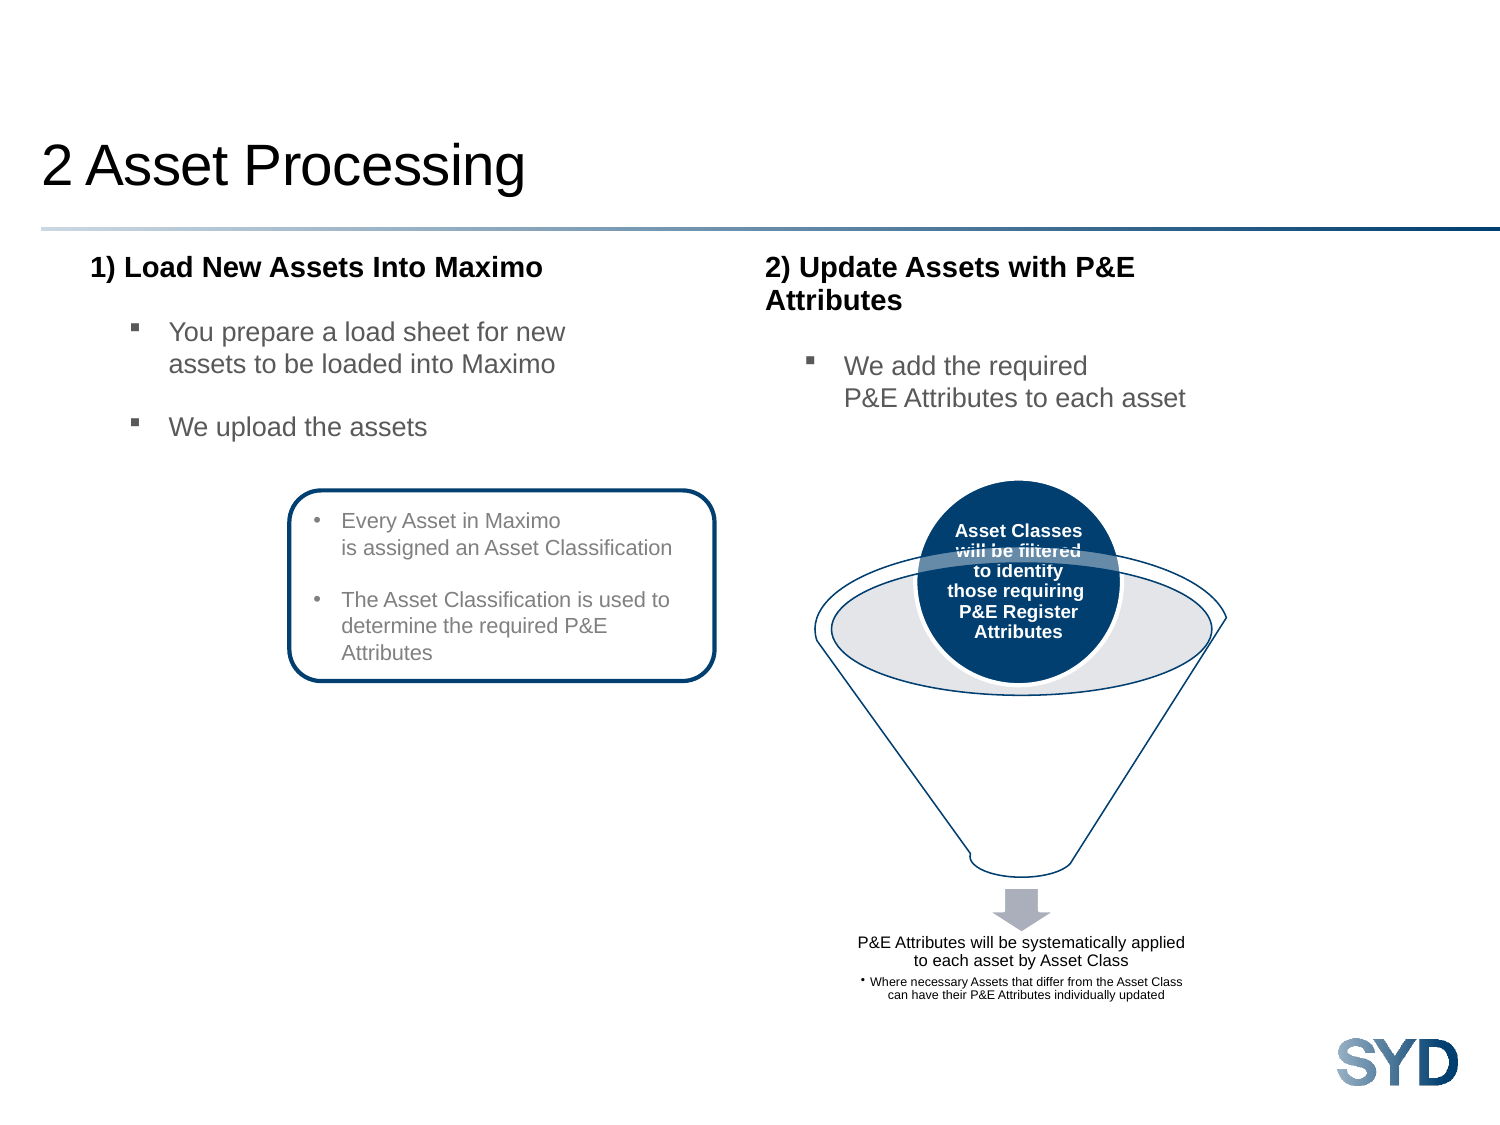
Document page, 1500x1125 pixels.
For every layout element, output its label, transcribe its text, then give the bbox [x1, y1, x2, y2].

text_box Every Asset in Maximo is assigned an Asset Classification The Asset Classification is used to determine the required P&E Attributes [287, 488, 717, 684]
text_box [726, 466, 1318, 1094]
picture [1337, 1038, 1458, 1086]
text_box 1) Load New Assets Into Maximo You prepare a load sheet for new assets to be loaded into Maximo We upload the assets [74, 243, 585, 1034]
text_box 2) Update Assets with P&E Attributes We add the required P&E Attributes to each asset [750, 243, 1294, 465]
title 2 Asset Processing [41, 36, 1453, 197]
